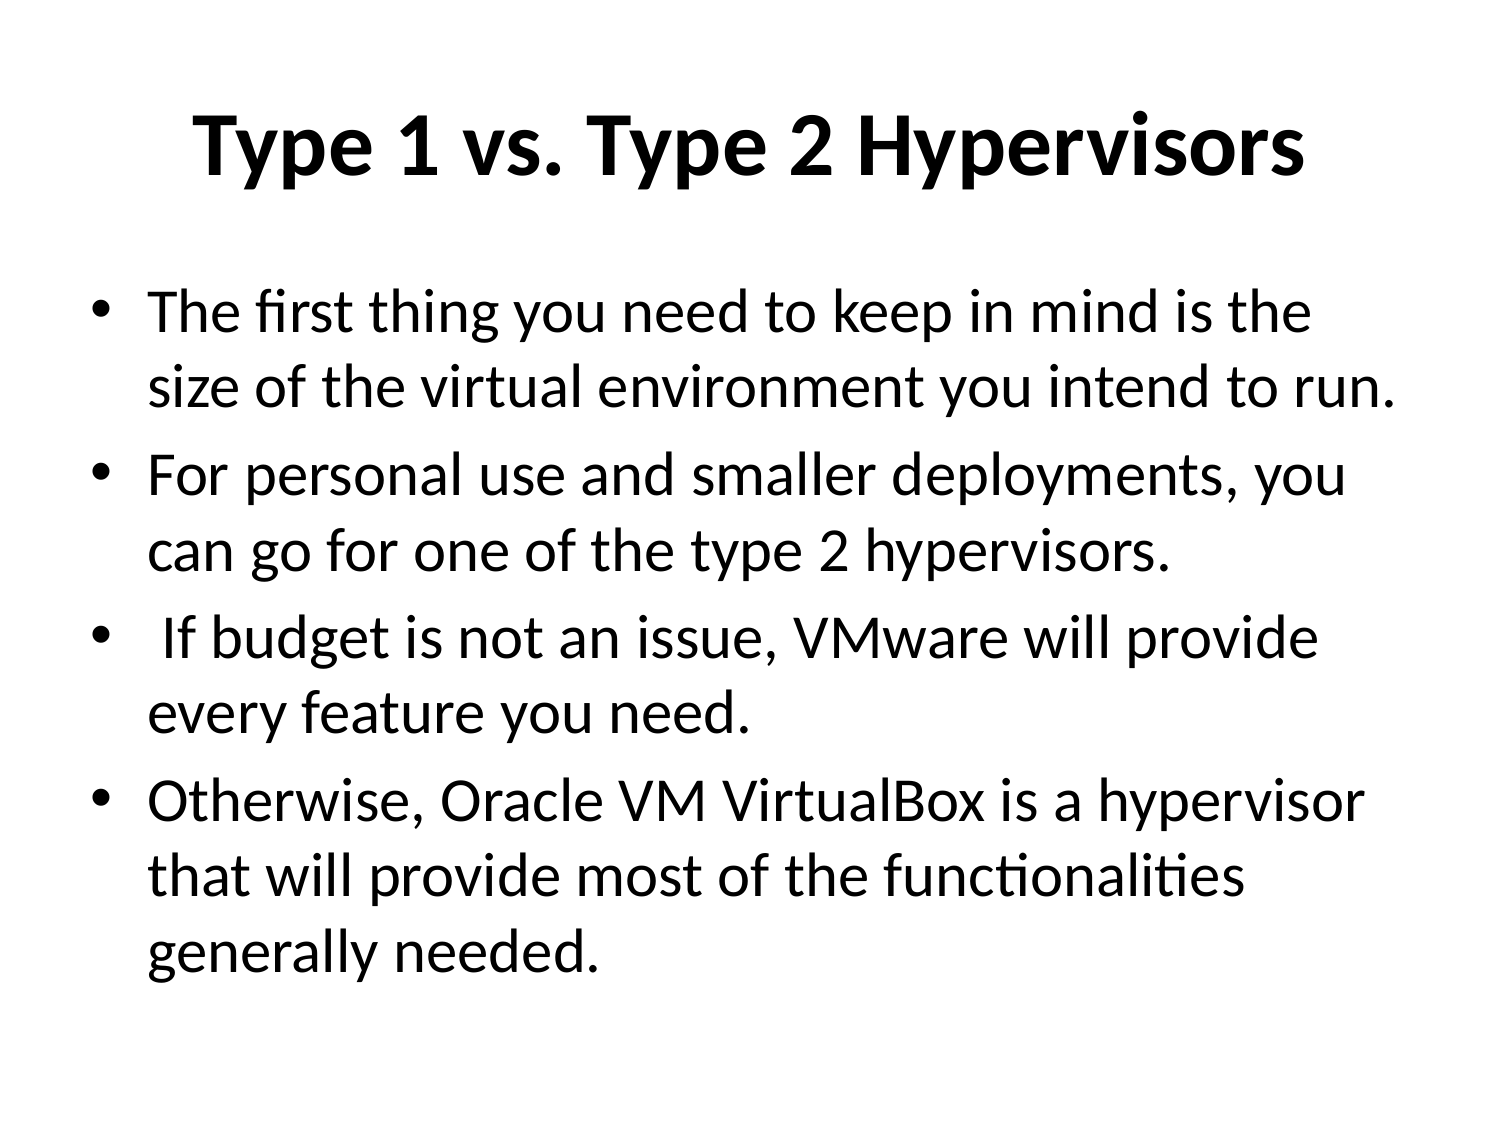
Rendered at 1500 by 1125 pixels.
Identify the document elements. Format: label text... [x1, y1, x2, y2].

title Type 1 vs. Type 2 Hypervisors [75, 45, 1425, 233]
list The first thing you need to keep in mind is the size of the virtual environment you intend to run. For personal use and smaller deployments, you can go for one of the type 2 hypervisors. If budget is not an issue, VMware will provide every feature you need. Otherwise, Oracle VM VirtualBox is a hypervisor that will provide most of the functionalities generally needed. [75, 262, 1425, 1005]
